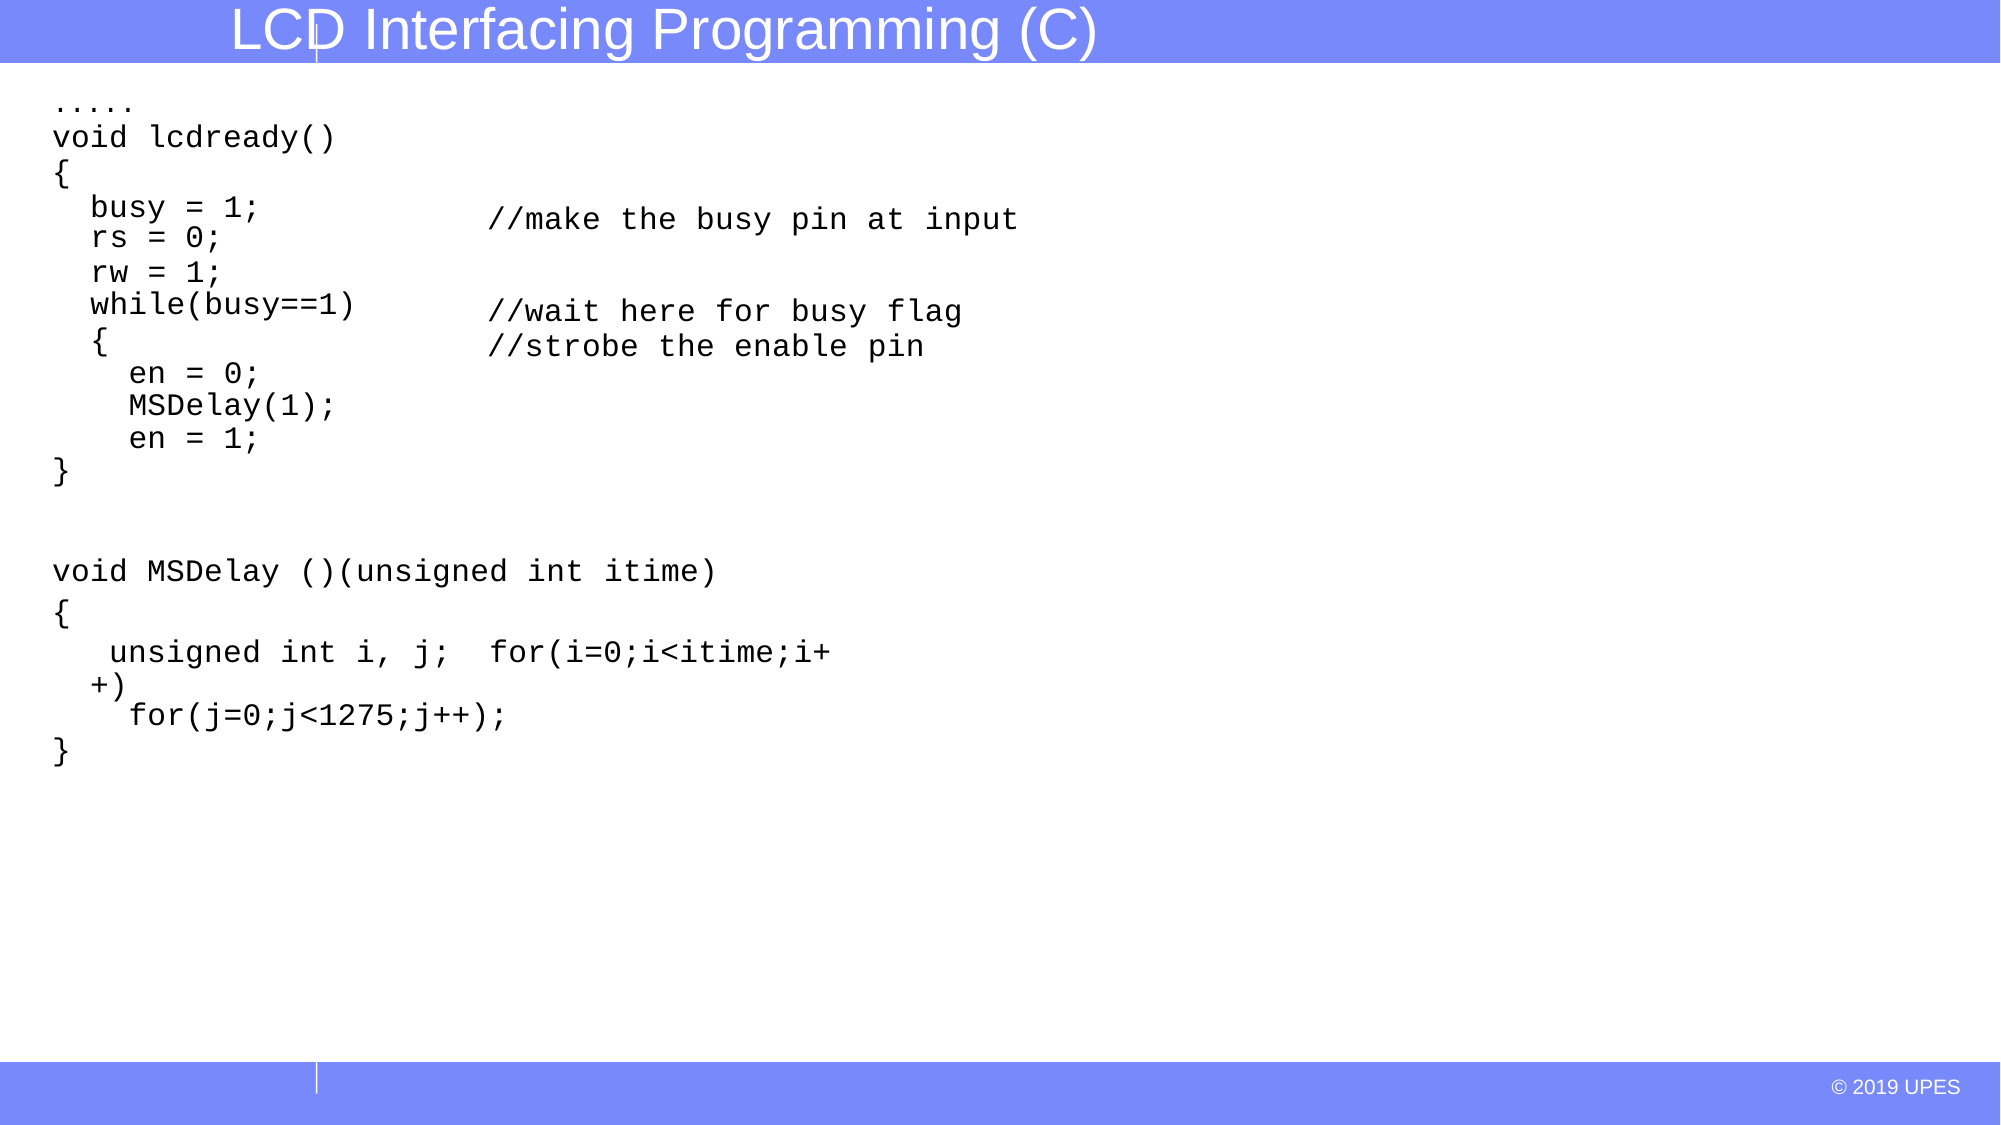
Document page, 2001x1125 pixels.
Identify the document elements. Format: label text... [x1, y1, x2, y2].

text_box //make the busy pin at input [487, 195, 1024, 236]
text_box ..... void lcdready() { busy = 1; rs = 0; rw = 1; while(busy==1) { en = 0; MSDelay(1); en = 1; } [52, 84, 415, 487]
text_box LCD Interfacing Programming (C) [215, 0, 1653, 74]
text_box void MSDelay ()(unsigned int itime) { unsigned int i, j; for(i=0;i<itime;i++) for(j=0;j<1275;j++); } [52, 547, 837, 767]
text_box //wait here for busy flag //strobe the enable pin [487, 290, 967, 364]
